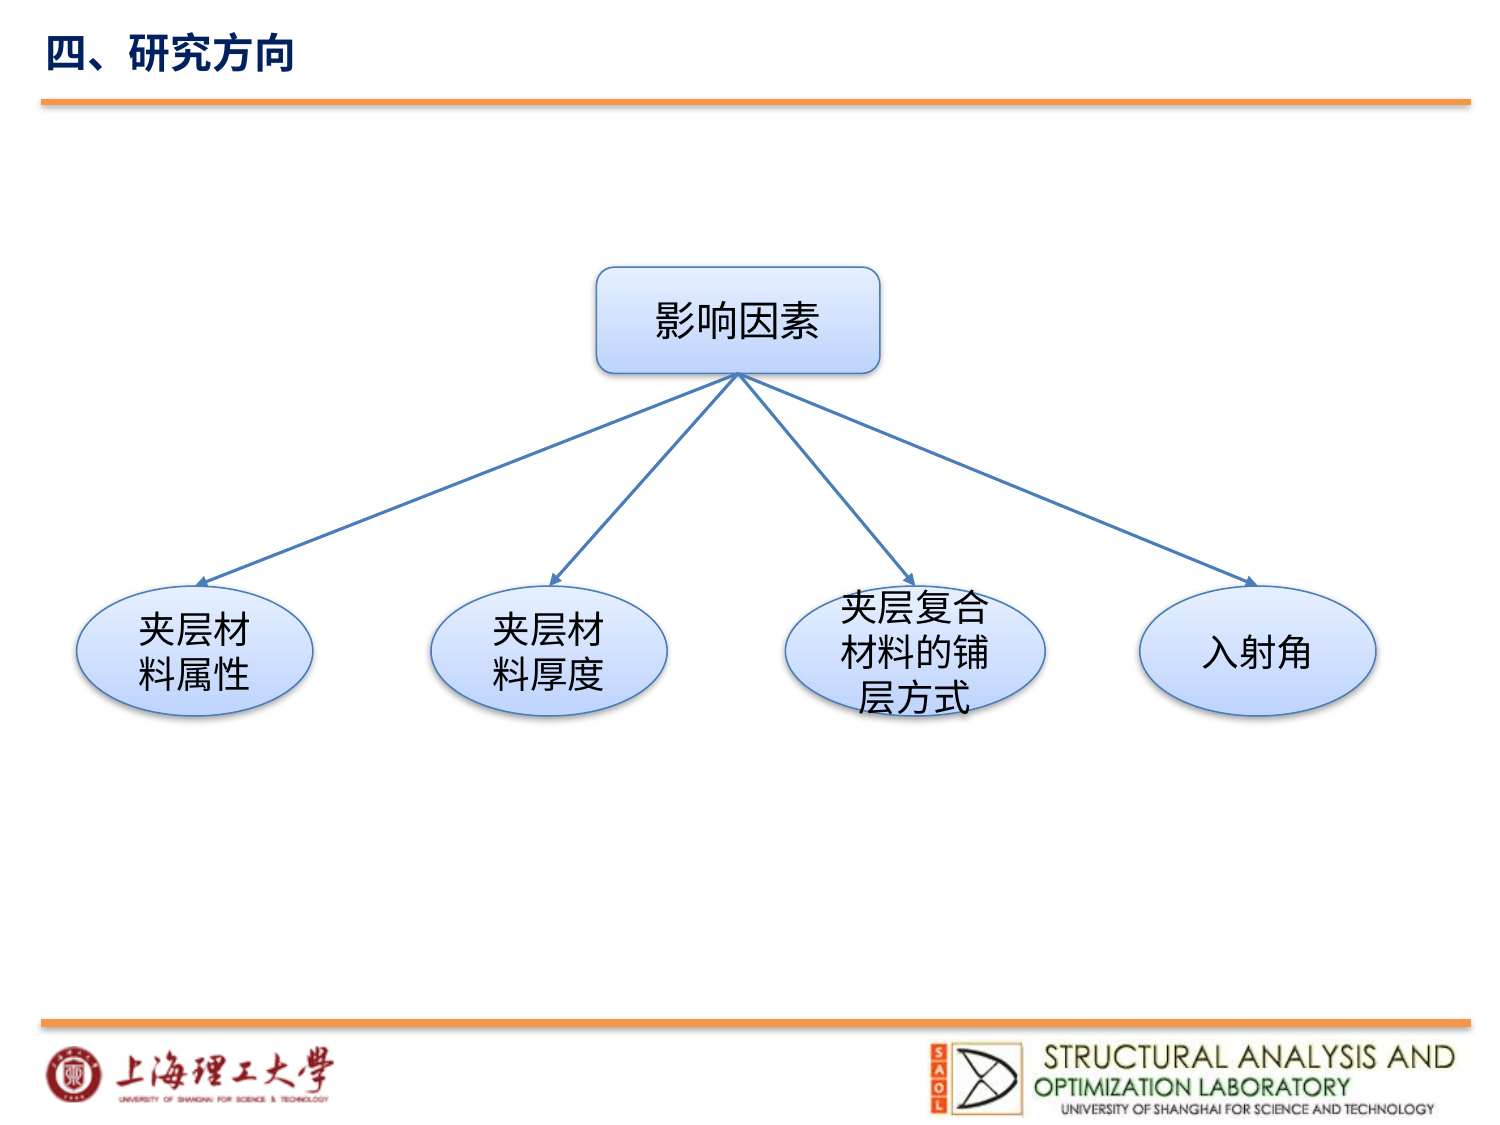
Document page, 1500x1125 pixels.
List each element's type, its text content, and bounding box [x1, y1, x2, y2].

text_box 四、研究方向 [30, 19, 311, 84]
picture [41, 1046, 356, 1106]
text_box 影响因素 [595, 266, 881, 370]
text_box 夹层材料属性 [75, 585, 314, 717]
text_box 夹层复合材料的铺层方式 [784, 596, 1046, 717]
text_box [548, 373, 734, 587]
text_box 入射角 [1138, 585, 1377, 717]
text_box 夹层材料厚度 [430, 596, 668, 717]
picture [927, 1039, 1471, 1118]
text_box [194, 373, 546, 587]
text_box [737, 373, 1259, 587]
